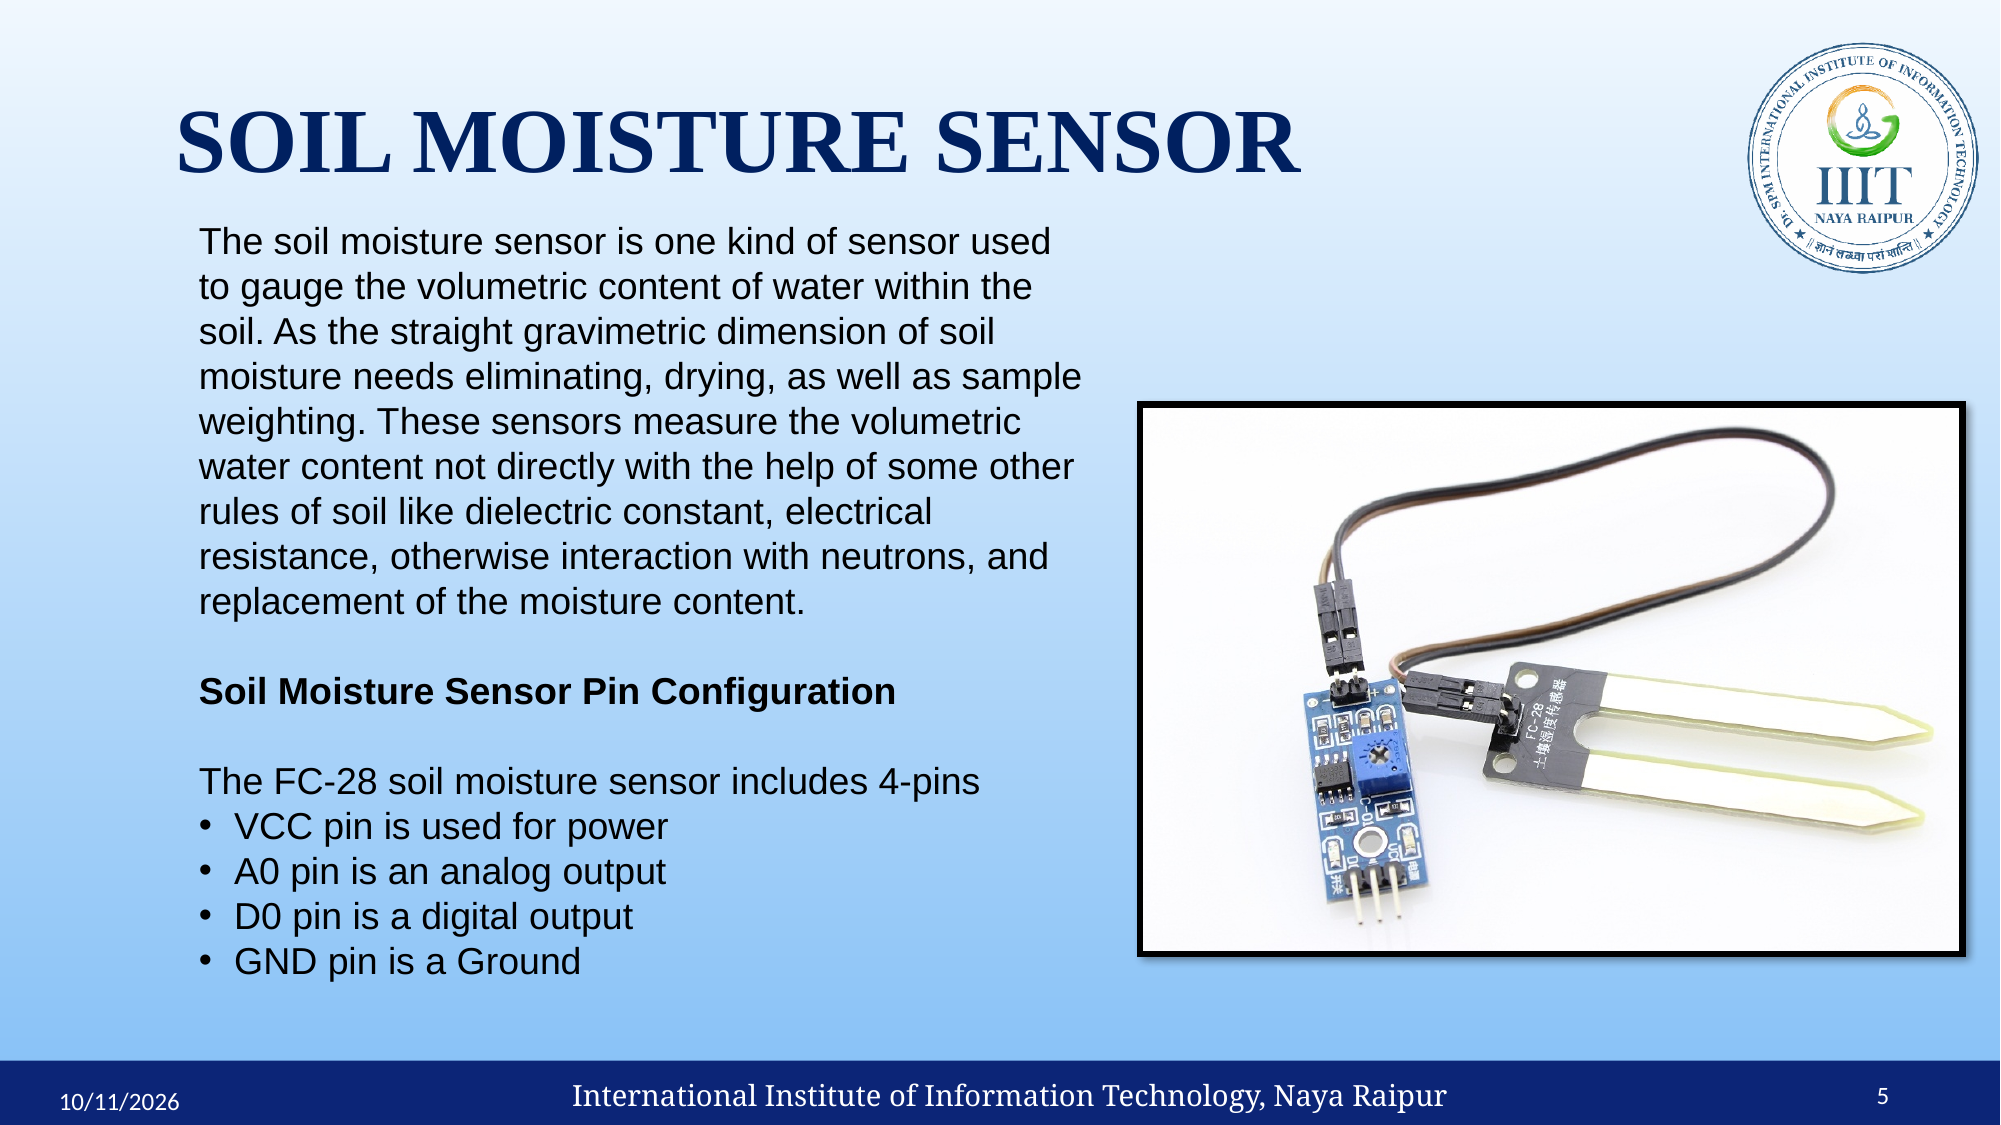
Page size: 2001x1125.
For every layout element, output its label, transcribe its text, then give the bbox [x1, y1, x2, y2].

picture [1742, 37, 1983, 278]
picture [1143, 407, 1960, 951]
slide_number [43, 1075, 183, 1125]
text_box The soil moisture sensor is one kind of sensor used to gauge the volumetric content of water within the soil. As the straight gravimetric dimension of soil moisture needs eliminating, drying, as well as sample weighting. These sensors measure the volumetric water content not directly with the help of some other rules of soil like dielectric constant, electrical resistance, otherwise interaction with neutrons, and replacement of the moisture content. Soil Moisture Sensor Pin Configuration The FC-28 soil moisture sensor includes 4-pins VCC pin is used for power A0 pin is an analog output D0 pin is a digital output GND pin is a Ground [183, 209, 1106, 1125]
title SOIL MOISTURE SENSOR [137, 56, 1500, 230]
footer International Institute of Information Technology, Naya Raipur [1106, 1065, 1552, 1125]
slide_number 5 [1579, 1065, 1905, 1125]
